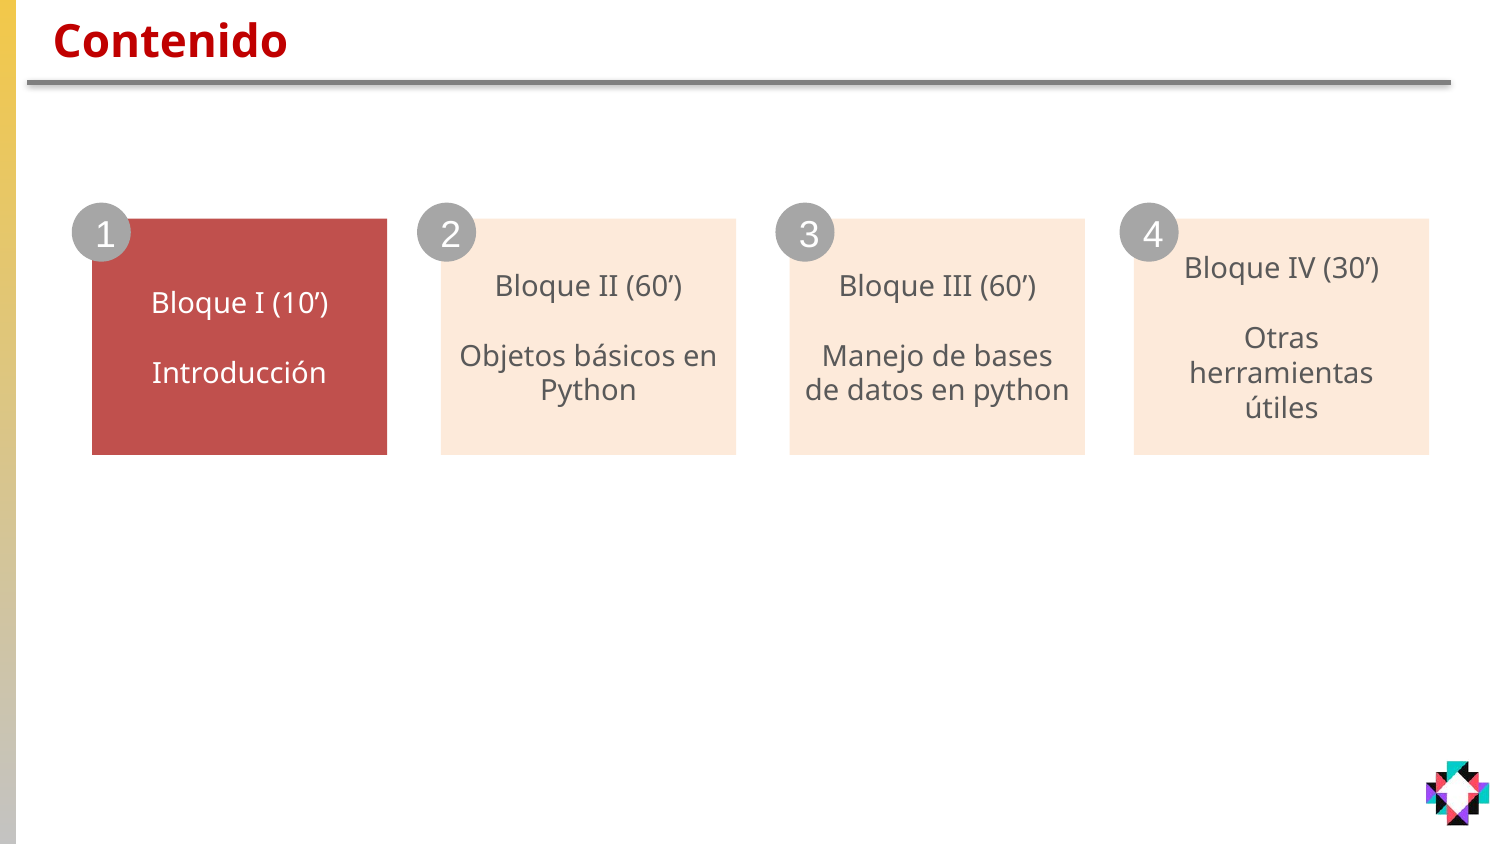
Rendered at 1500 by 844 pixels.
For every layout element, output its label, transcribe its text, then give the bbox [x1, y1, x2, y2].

text_box Bloque IV (30’) Otras herramientas útiles [1132, 217, 1431, 457]
text_box 2 [414, 200, 479, 264]
text_box Bloque II (60’) Objetos básicos en Python [439, 217, 738, 457]
picture [1423, 759, 1491, 826]
text_box Bloque I (10’) Introducción [90, 217, 389, 457]
title Contenido [37, 12, 1463, 66]
text_box 3 [773, 200, 837, 264]
text_box 1 [69, 200, 133, 264]
text_box 4 [1117, 200, 1181, 264]
text_box Bloque III (60’) Manejo de bases de datos en python [788, 217, 1087, 457]
